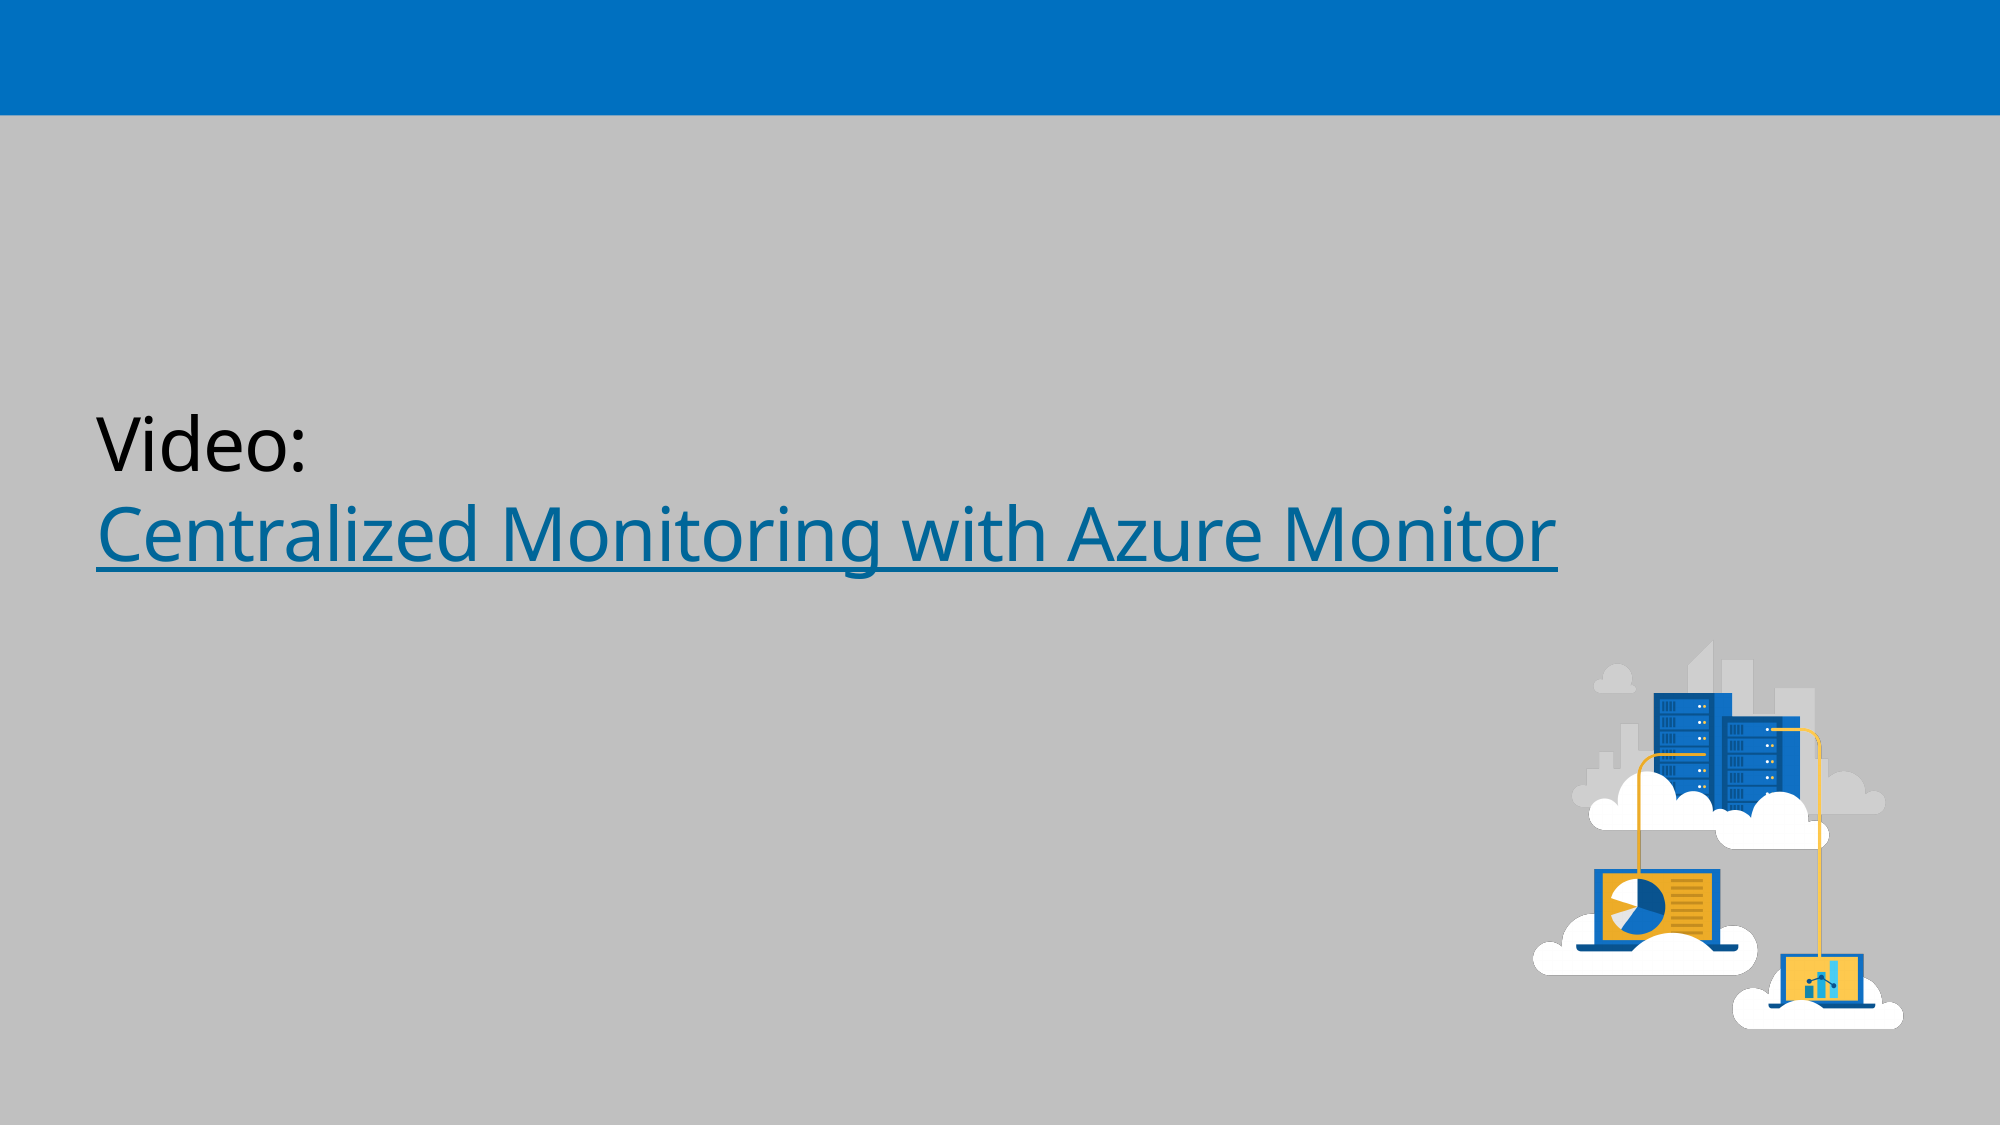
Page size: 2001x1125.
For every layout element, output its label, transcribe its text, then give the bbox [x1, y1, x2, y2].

title Video: Centralized Monitoring with Azure Monitor [96, 416, 1596, 580]
picture [1532, 639, 1905, 1029]
